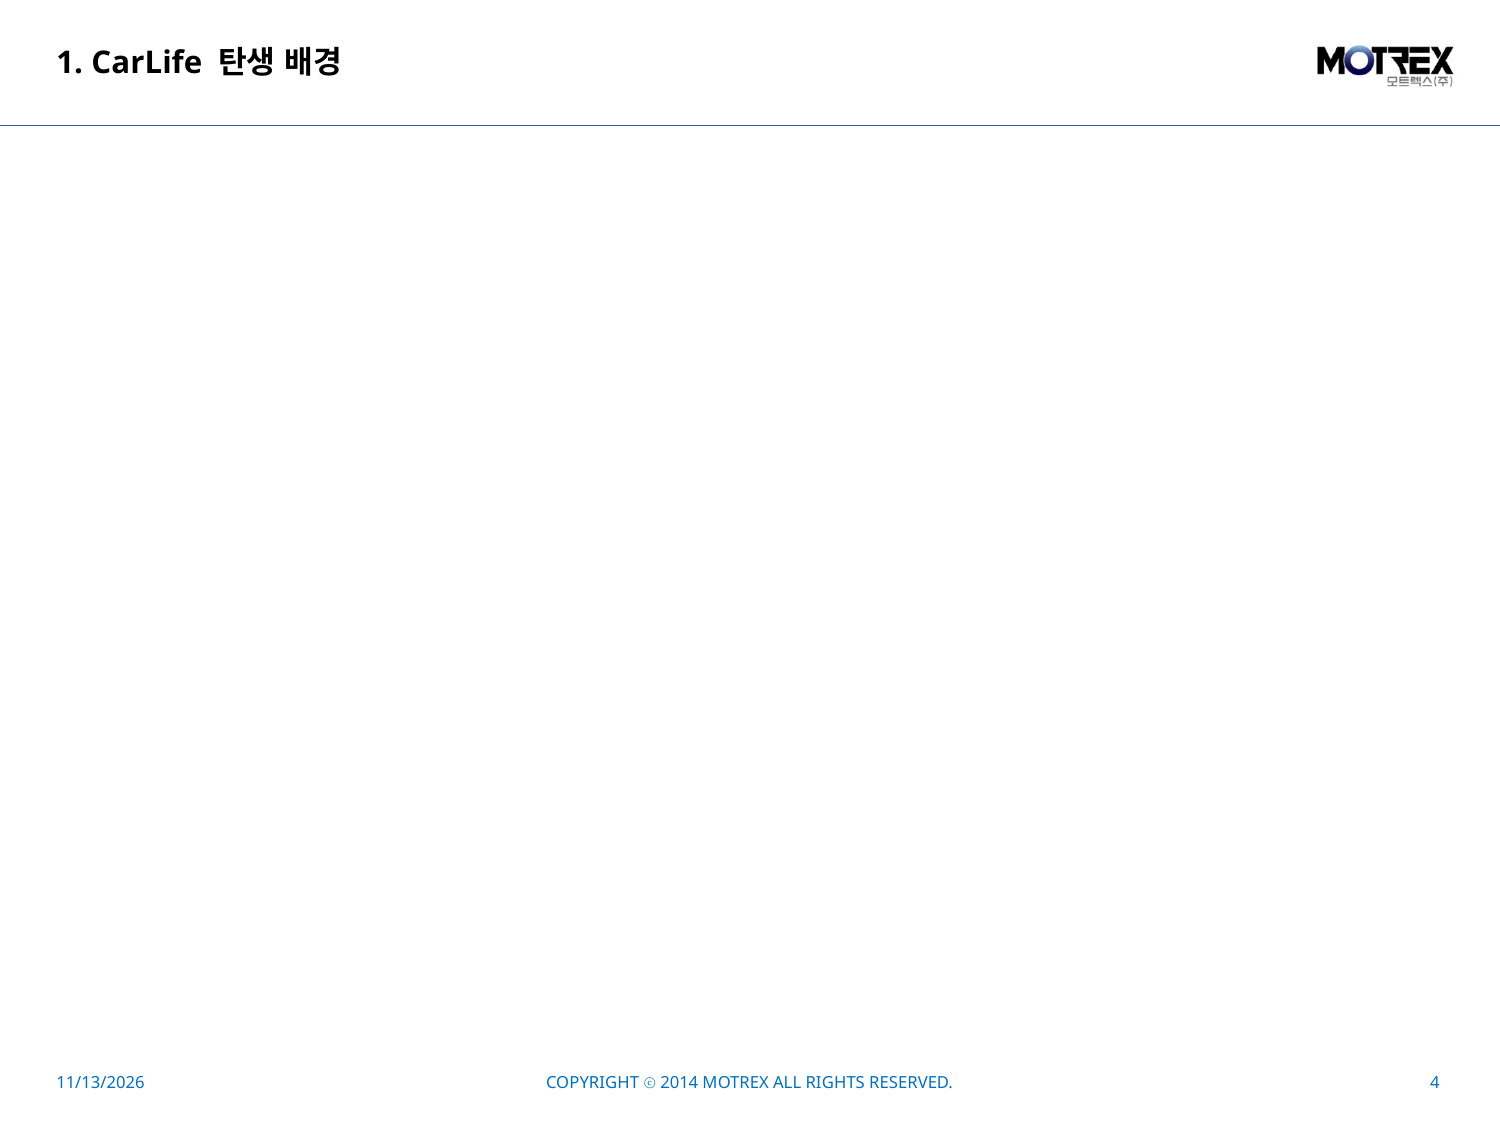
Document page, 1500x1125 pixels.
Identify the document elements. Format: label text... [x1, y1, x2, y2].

slide_number 4 [1104, 1042, 1455, 1103]
title 1. CarLife 탄생 배경 [41, 30, 1223, 91]
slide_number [41, 1042, 392, 1103]
footer COPYRIGHT ⓒ 2014 MOTREX ALL RIGHTS RESERVED. [512, 1042, 988, 1103]
picture [1305, 44, 1465, 90]
